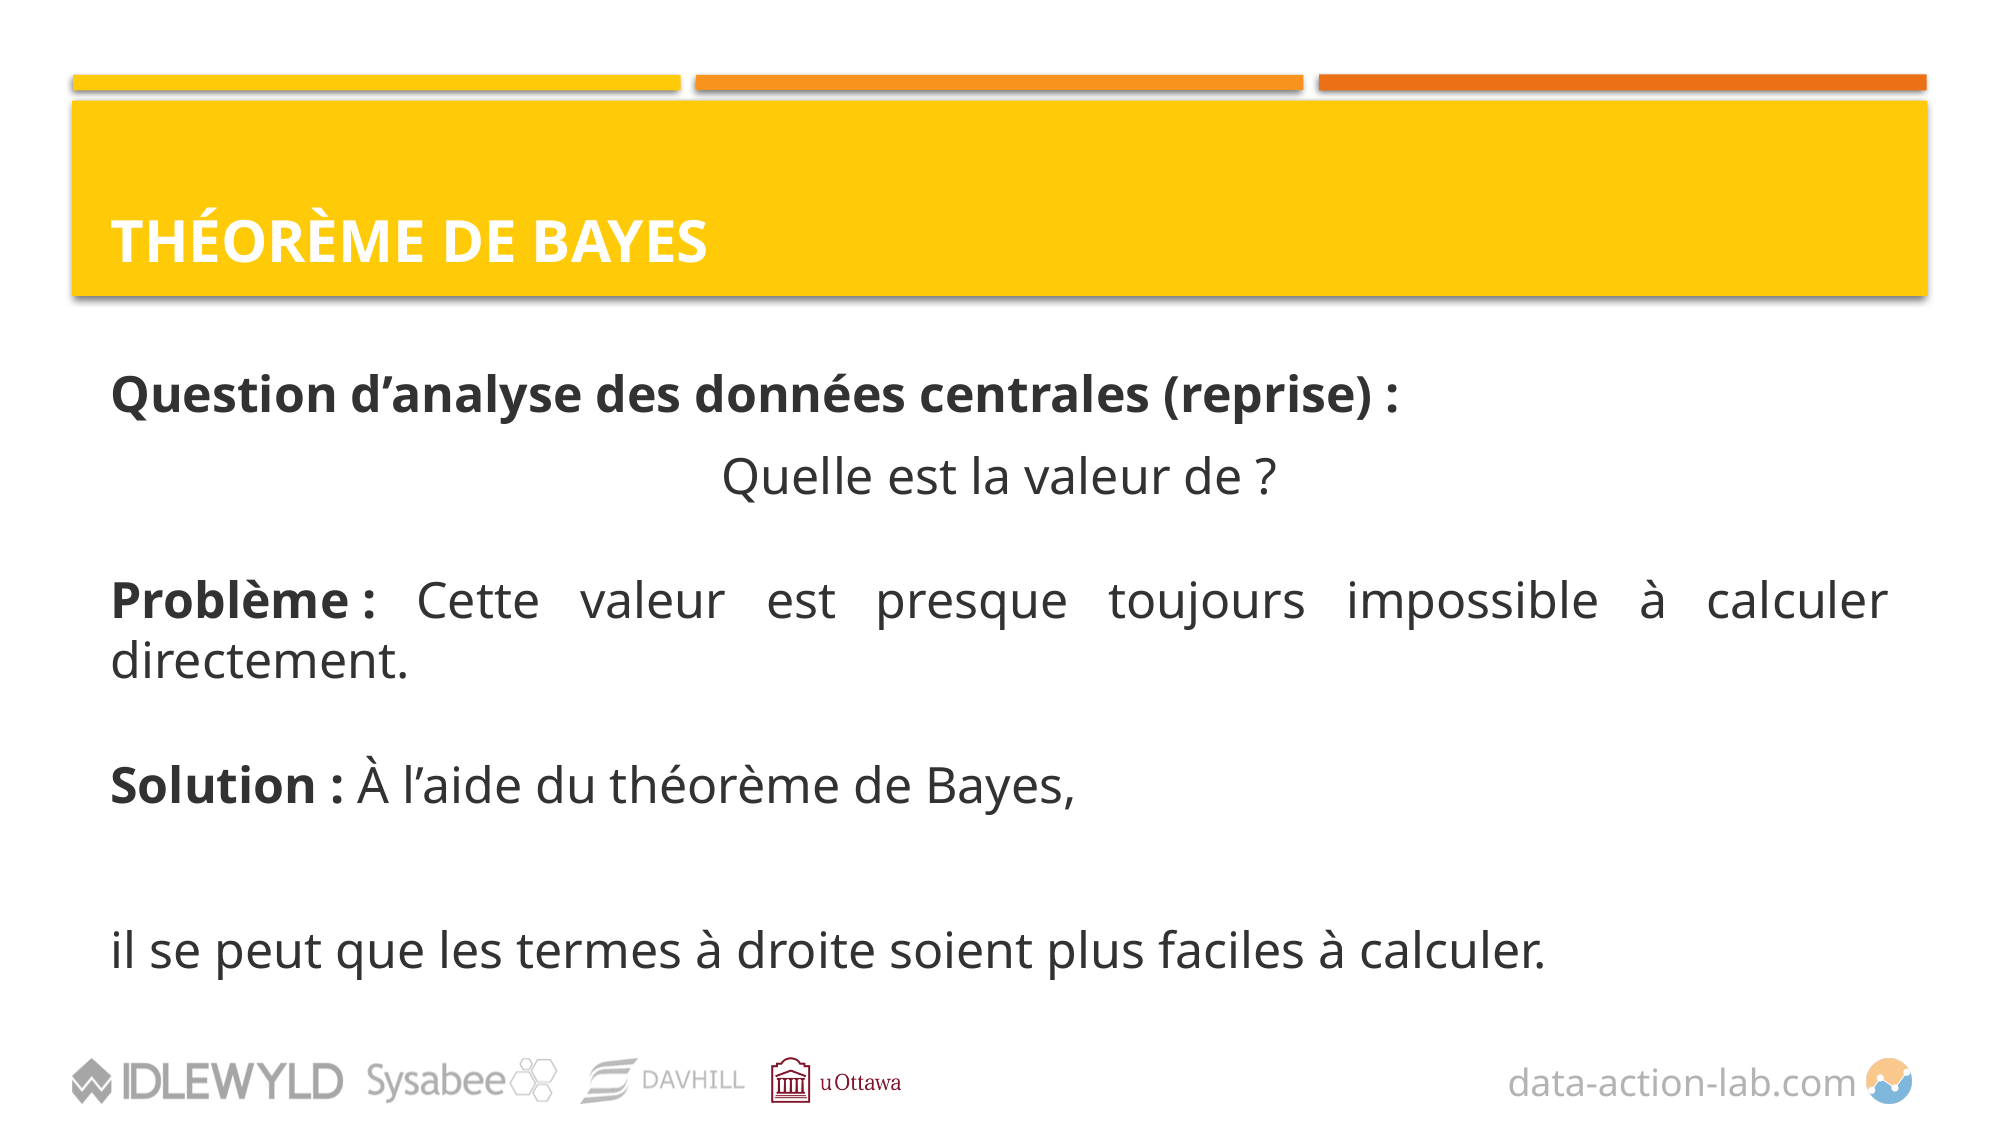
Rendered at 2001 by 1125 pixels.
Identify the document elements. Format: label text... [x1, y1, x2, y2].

title Théorème de Bayes [95, 115, 1905, 282]
picture [771, 1057, 901, 1103]
picture [72, 1058, 745, 1104]
